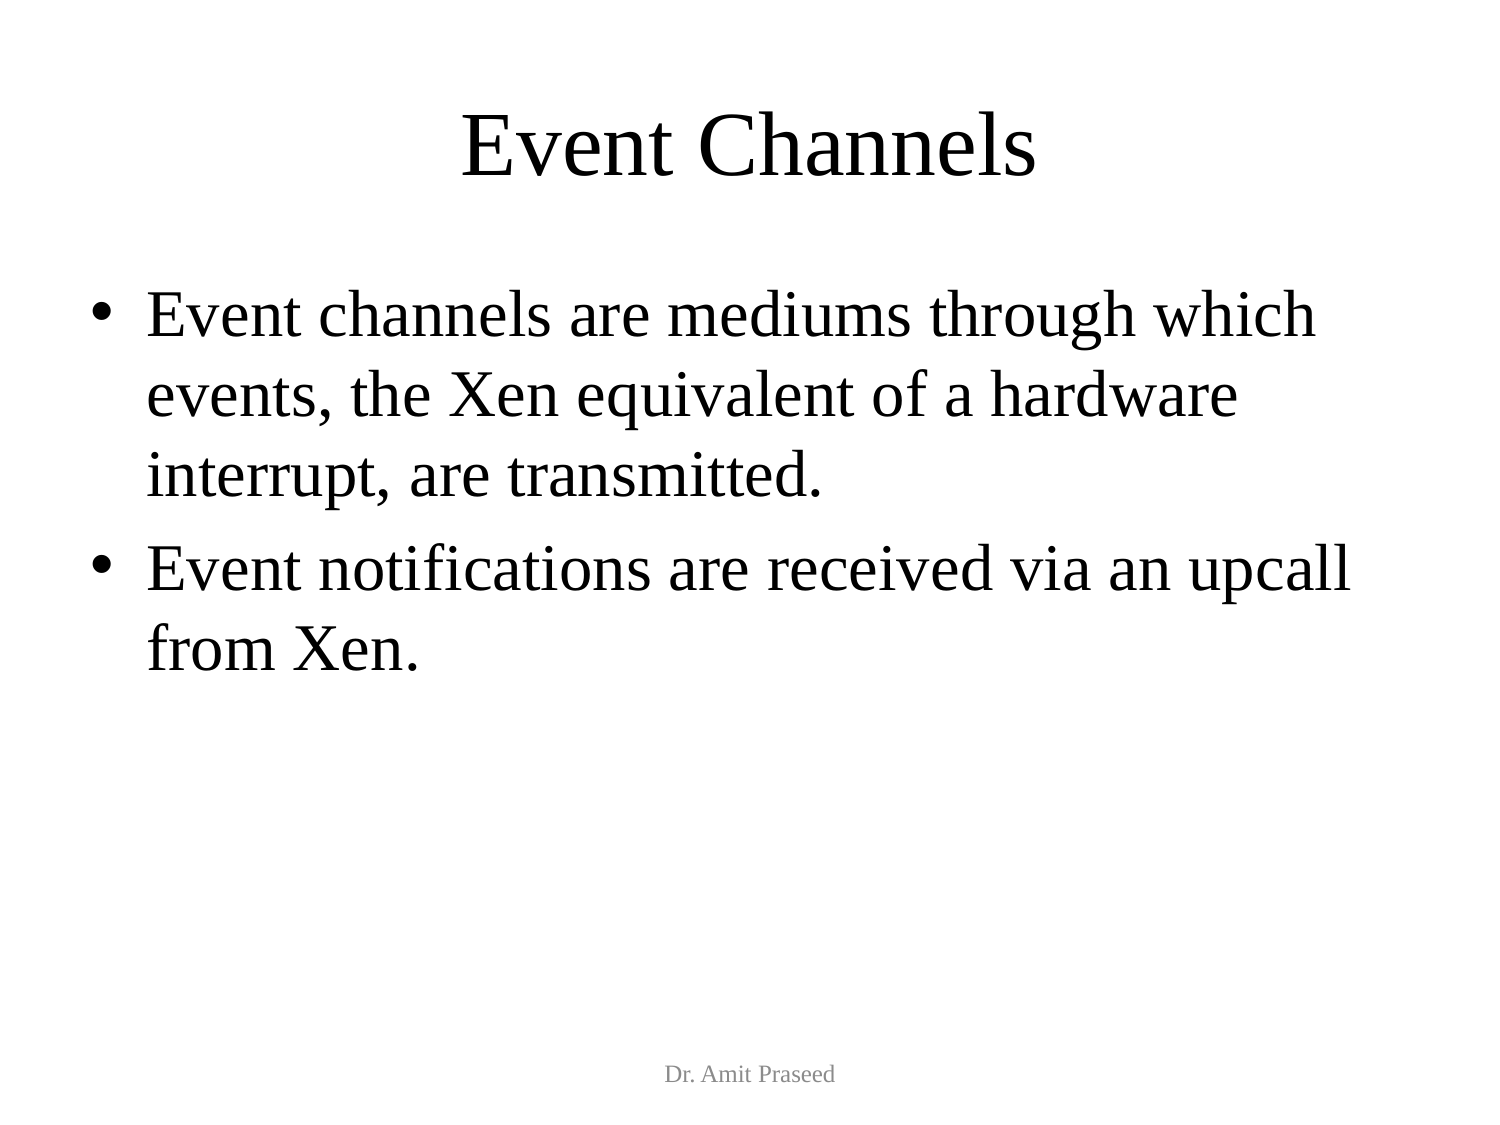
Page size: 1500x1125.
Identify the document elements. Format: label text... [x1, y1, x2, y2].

list Event channels are mediums through which events, the Xen equivalent of a hardware interrupt, are transmitted. Event notifications are received via an upcall from Xen. [75, 262, 1425, 1005]
footer Dr. Amit Praseed [512, 1042, 988, 1103]
title Event Channels [75, 45, 1425, 233]
